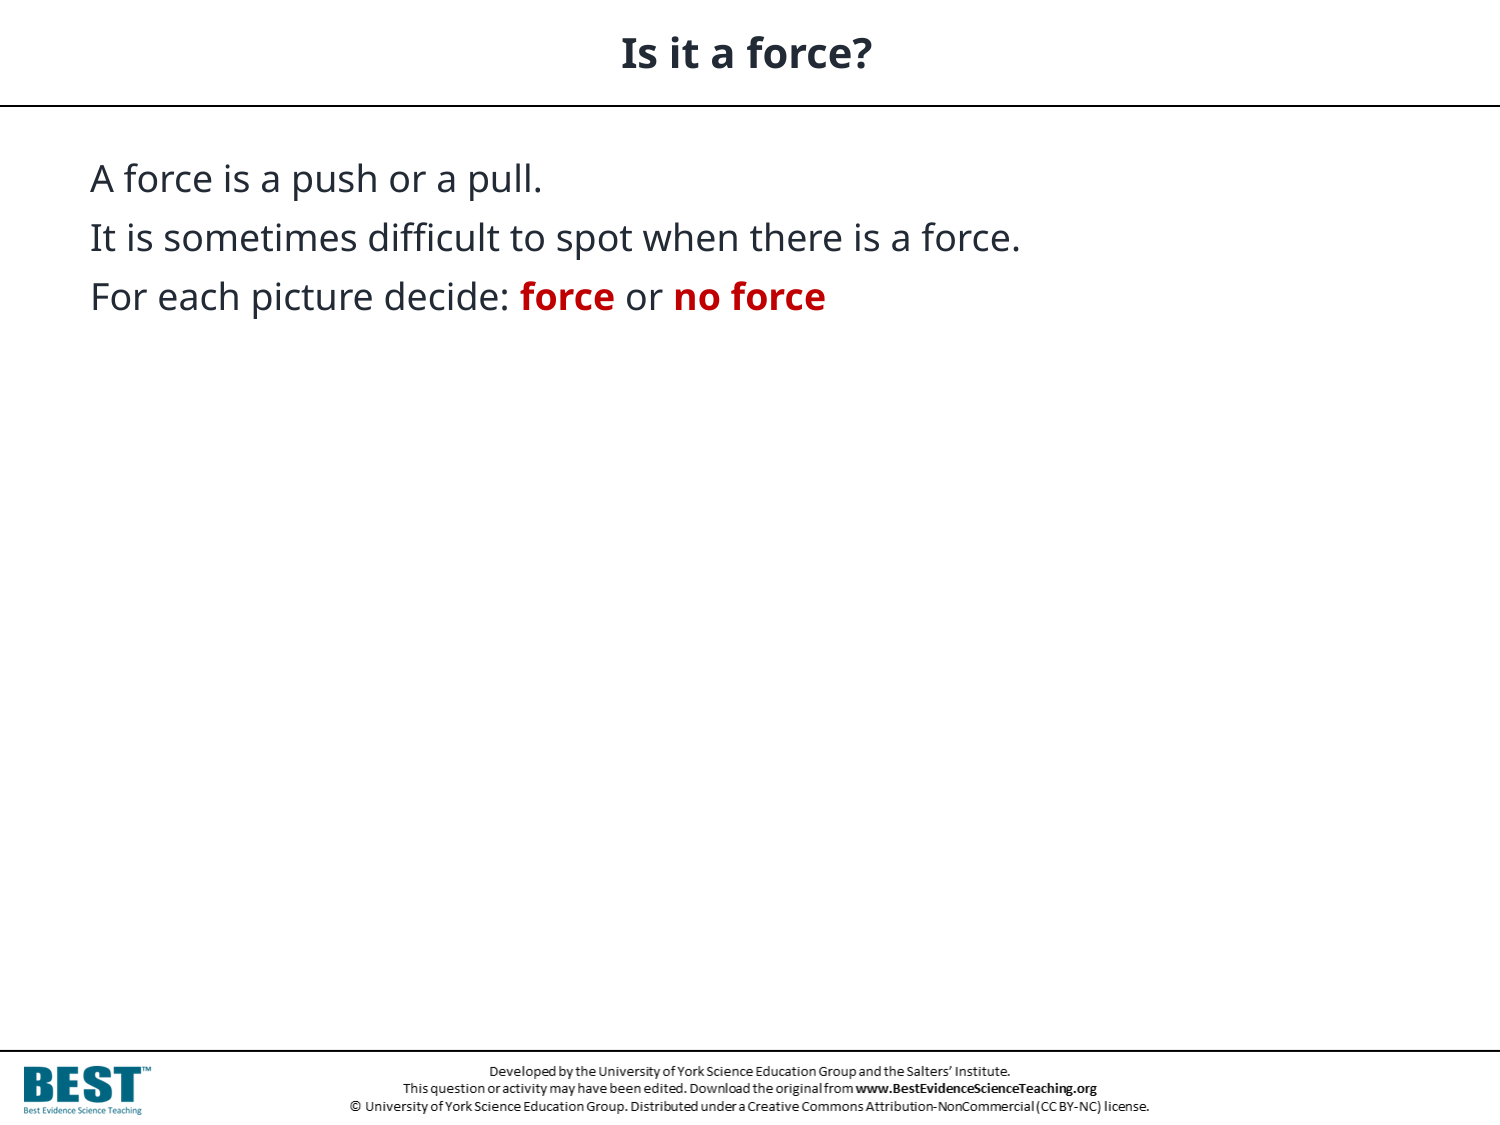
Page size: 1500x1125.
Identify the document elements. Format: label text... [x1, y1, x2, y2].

text_box Is it a force? [23, 4, 1471, 99]
picture [0, 105, 1500, 1125]
